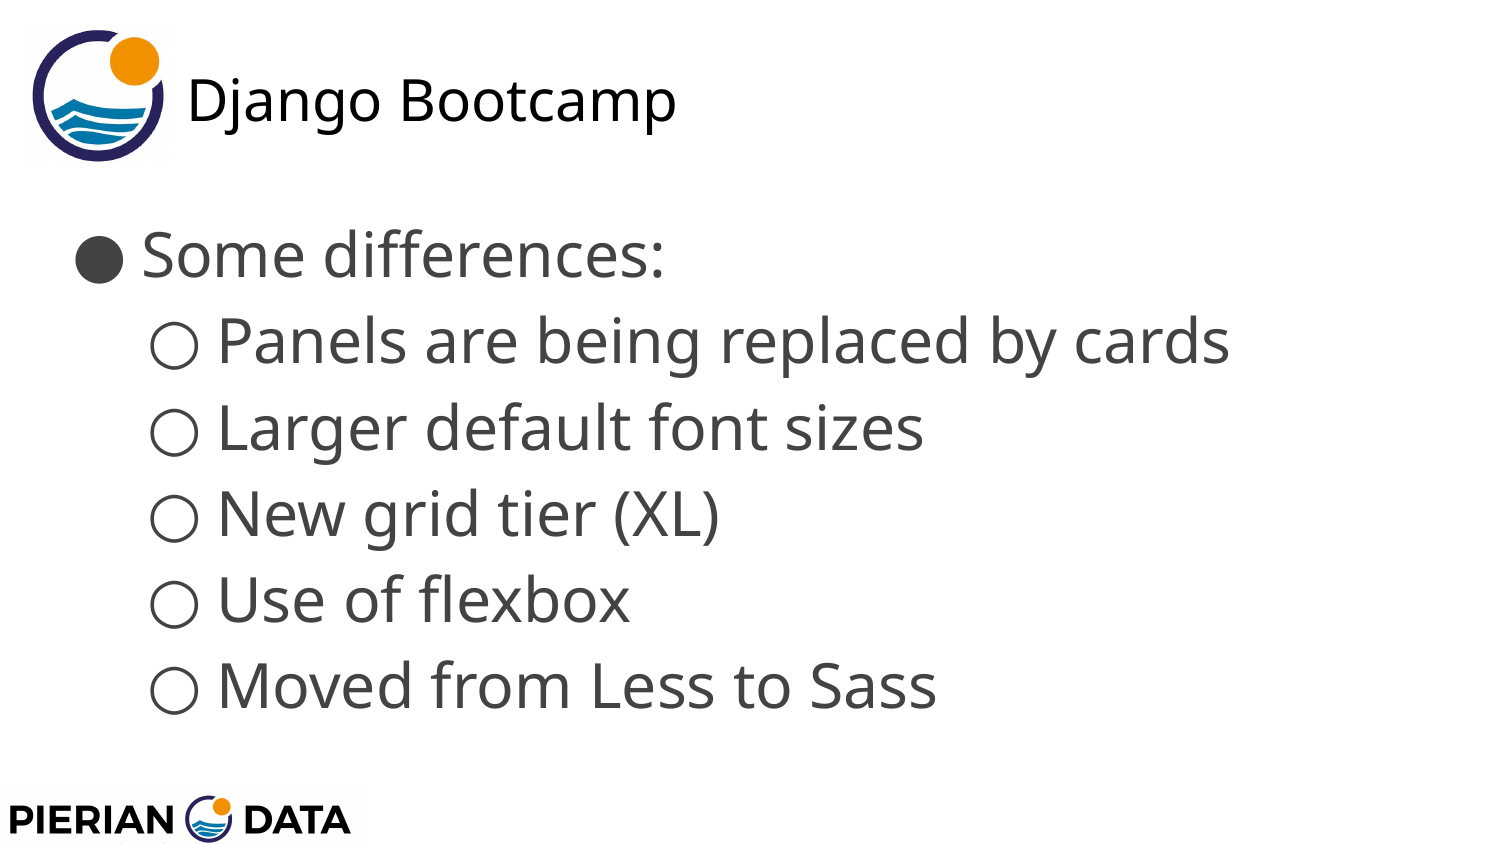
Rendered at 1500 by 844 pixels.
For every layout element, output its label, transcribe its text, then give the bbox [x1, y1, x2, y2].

picture [0, 787, 368, 844]
title Django Bootcamp [176, 48, 1449, 143]
picture [24, 24, 172, 167]
list Some differences: Panels are being replaced by cards Larger default font sizes New grid tier (XL) Use of flexbox Moved from Less to Sass [51, 189, 1449, 750]
